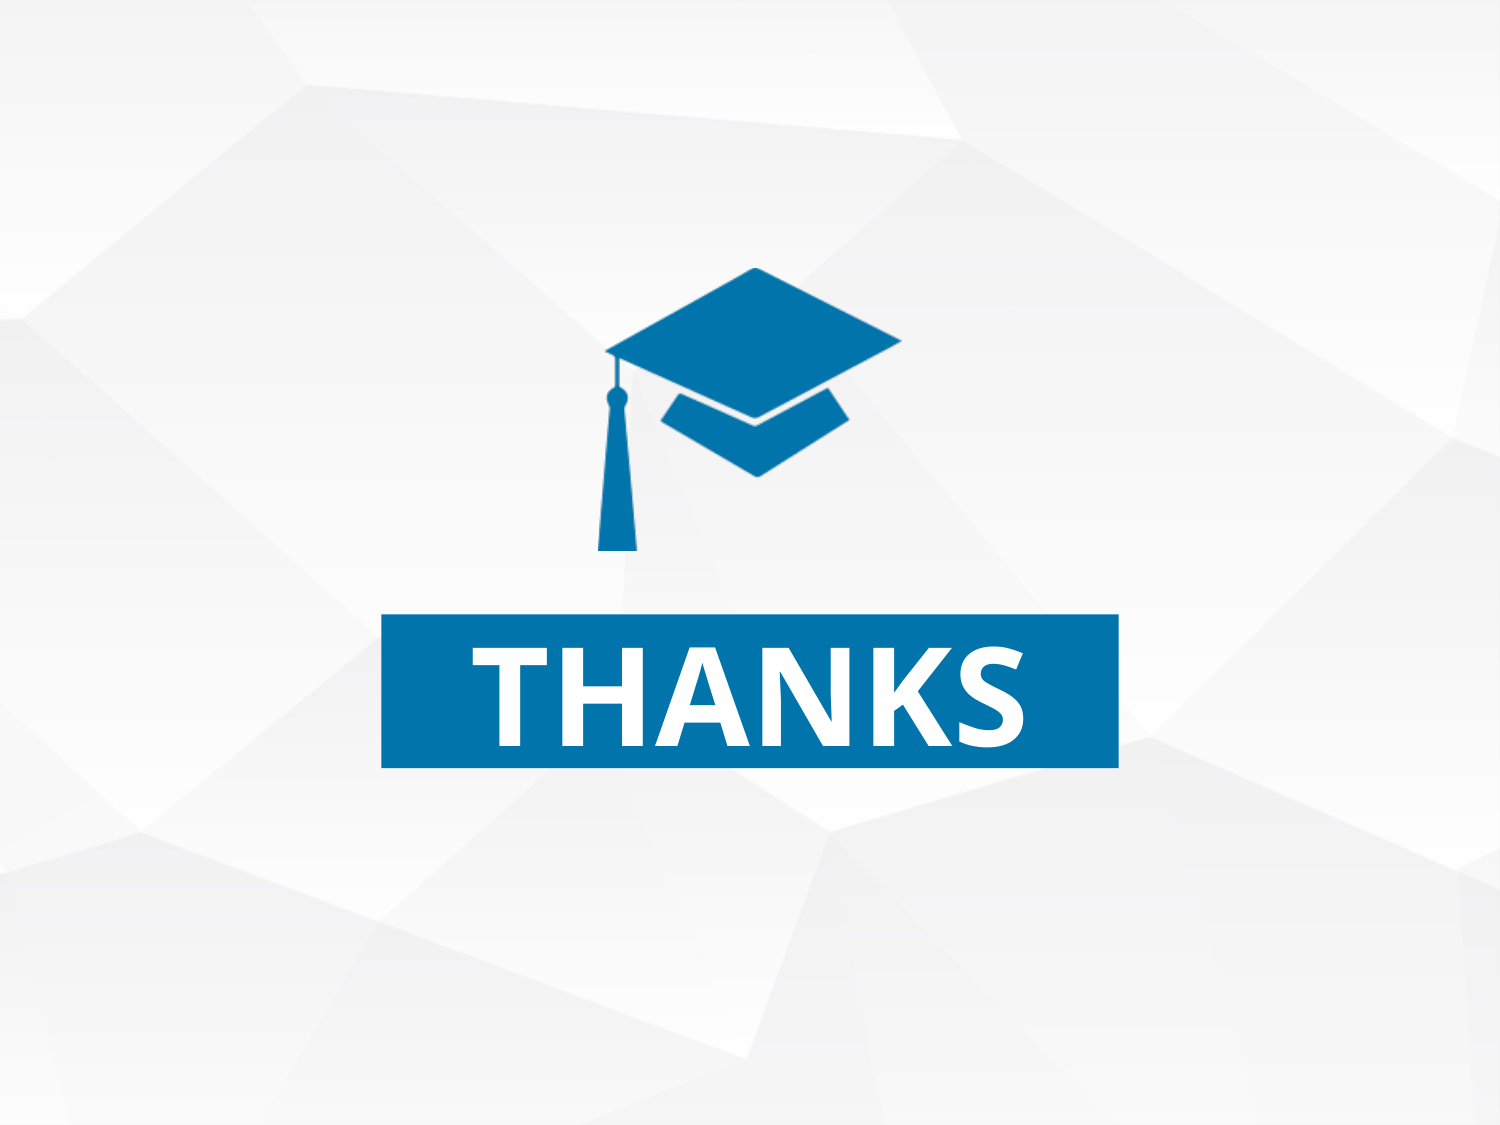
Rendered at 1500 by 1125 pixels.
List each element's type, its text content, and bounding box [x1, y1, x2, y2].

picture [0, 0, 1500, 1125]
text_box THANKS [381, 614, 1119, 769]
